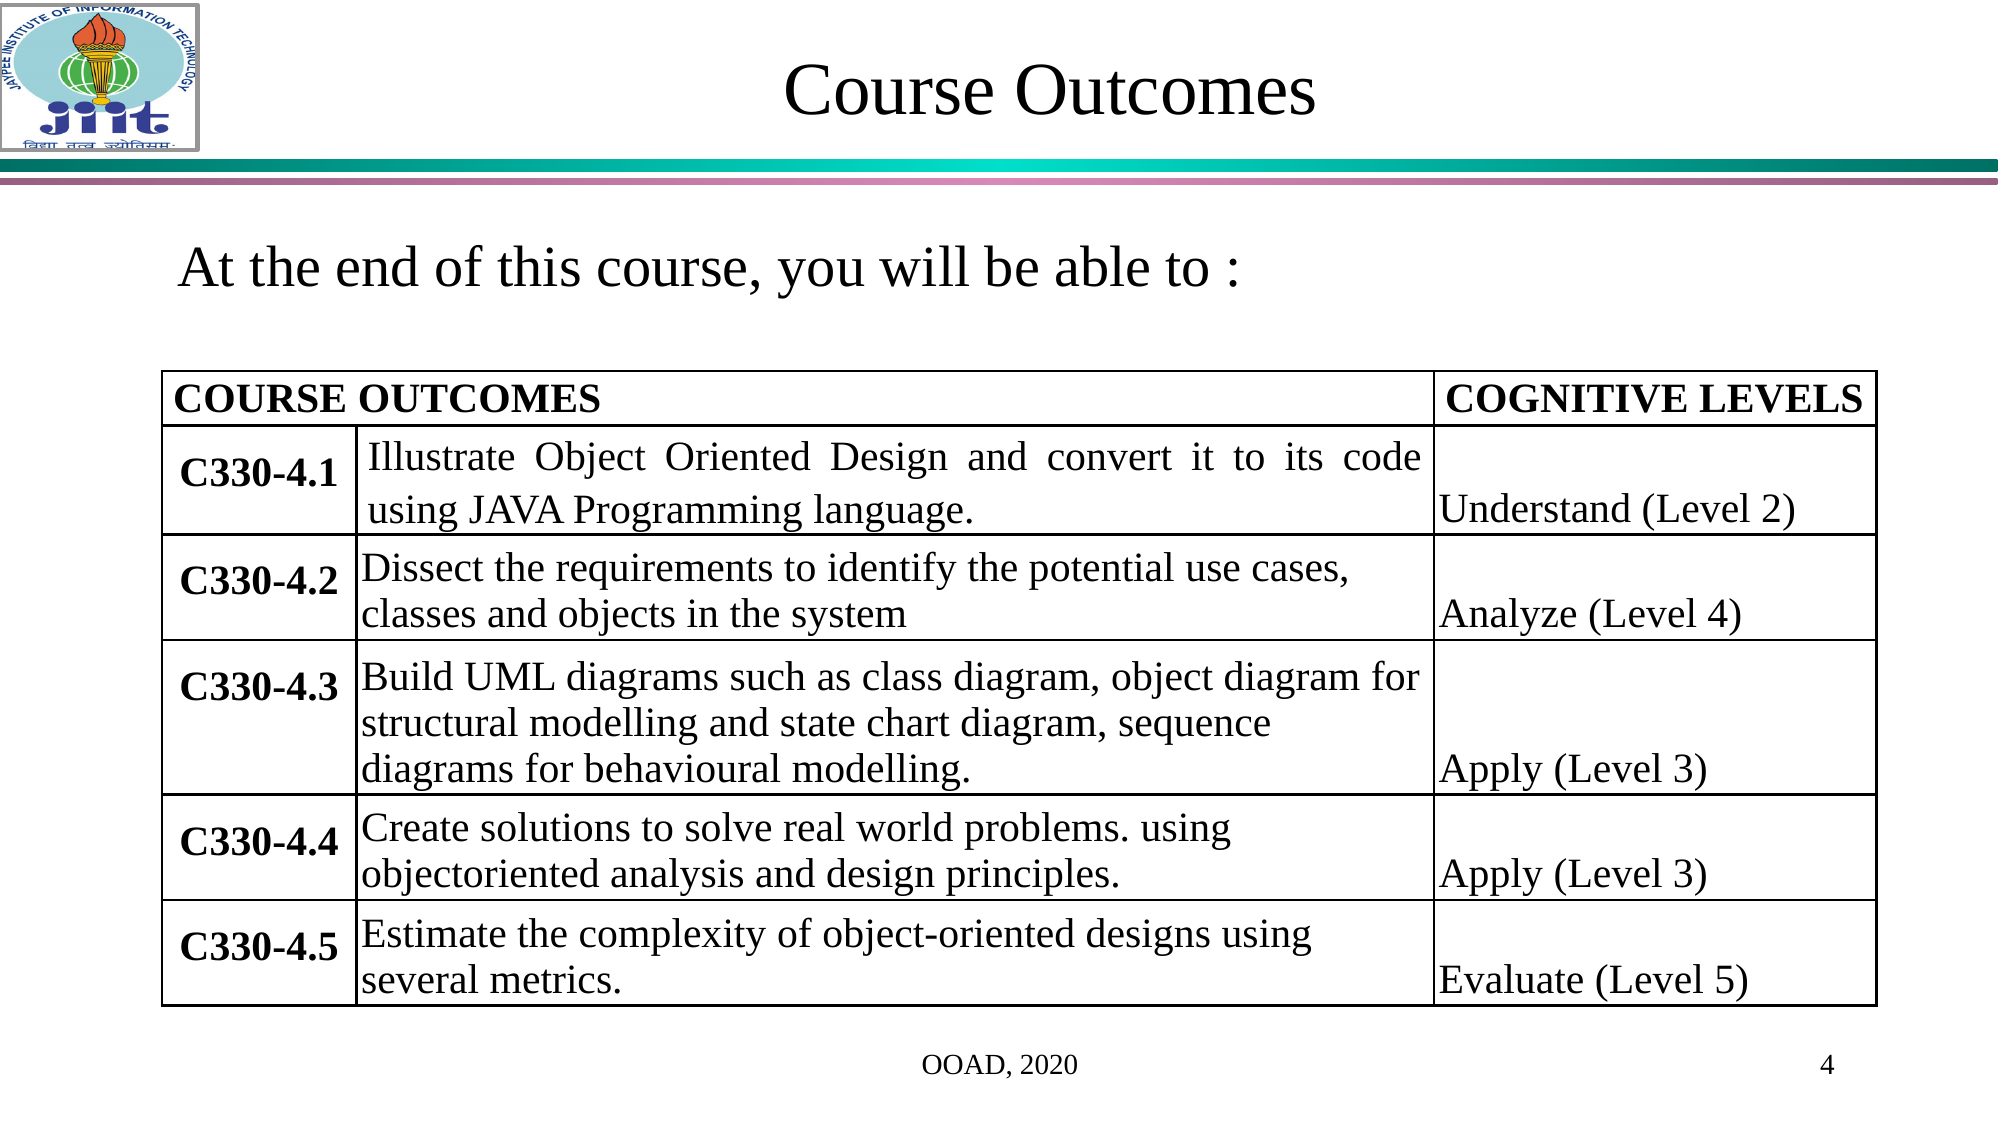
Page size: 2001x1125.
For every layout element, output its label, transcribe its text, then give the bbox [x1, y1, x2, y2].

table_cell C330-4.2 [163, 536, 355, 639]
table_cell Illustrate Object Oriented Design and convert it to its code using JAVA Programming language. [358, 427, 1433, 533]
footer OOAD, 2020 [683, 1024, 1317, 1101]
table_cell Apply (Level 3) [1435, 796, 1875, 899]
table_header COGNITIVE LEVELS [1435, 372, 1875, 424]
table_cell Understand (Level 2) [1435, 427, 1875, 533]
table_cell Dissect the requirements to identify the potential use cases, classes and objects in the system [358, 536, 1433, 639]
table_cell Build UML diagrams such as class diagram, object diagram for structural modelling and state chart diagram, sequence diagrams for behavioural modelling. [358, 641, 1433, 793]
table_cell Analyze (Level 4) [1435, 536, 1875, 639]
picture [2, 7, 195, 148]
table_cell Apply (Level 3) [1435, 641, 1875, 793]
table_header COURSE OUTCOMES [163, 372, 1433, 424]
table_cell C330-4.1 [163, 427, 355, 533]
table_cell Estimate the complexity of object-oriented designs using several metrics. [358, 901, 1433, 1004]
table_cell C330-4.4 [163, 796, 355, 899]
table_cell Evaluate (Level 5) [1435, 901, 1875, 1004]
table_cell C330-4.3 [163, 641, 355, 793]
slide_number 4 [1433, 1024, 1851, 1101]
table_cell C330-4.5 [163, 901, 355, 1004]
table_cell Create solutions to solve real world problems. using objectoriented analysis and design principles. [358, 796, 1433, 899]
list At the end of this course, you will be able to : [161, 219, 1888, 985]
title Course Outcomes [220, 24, 1882, 156]
